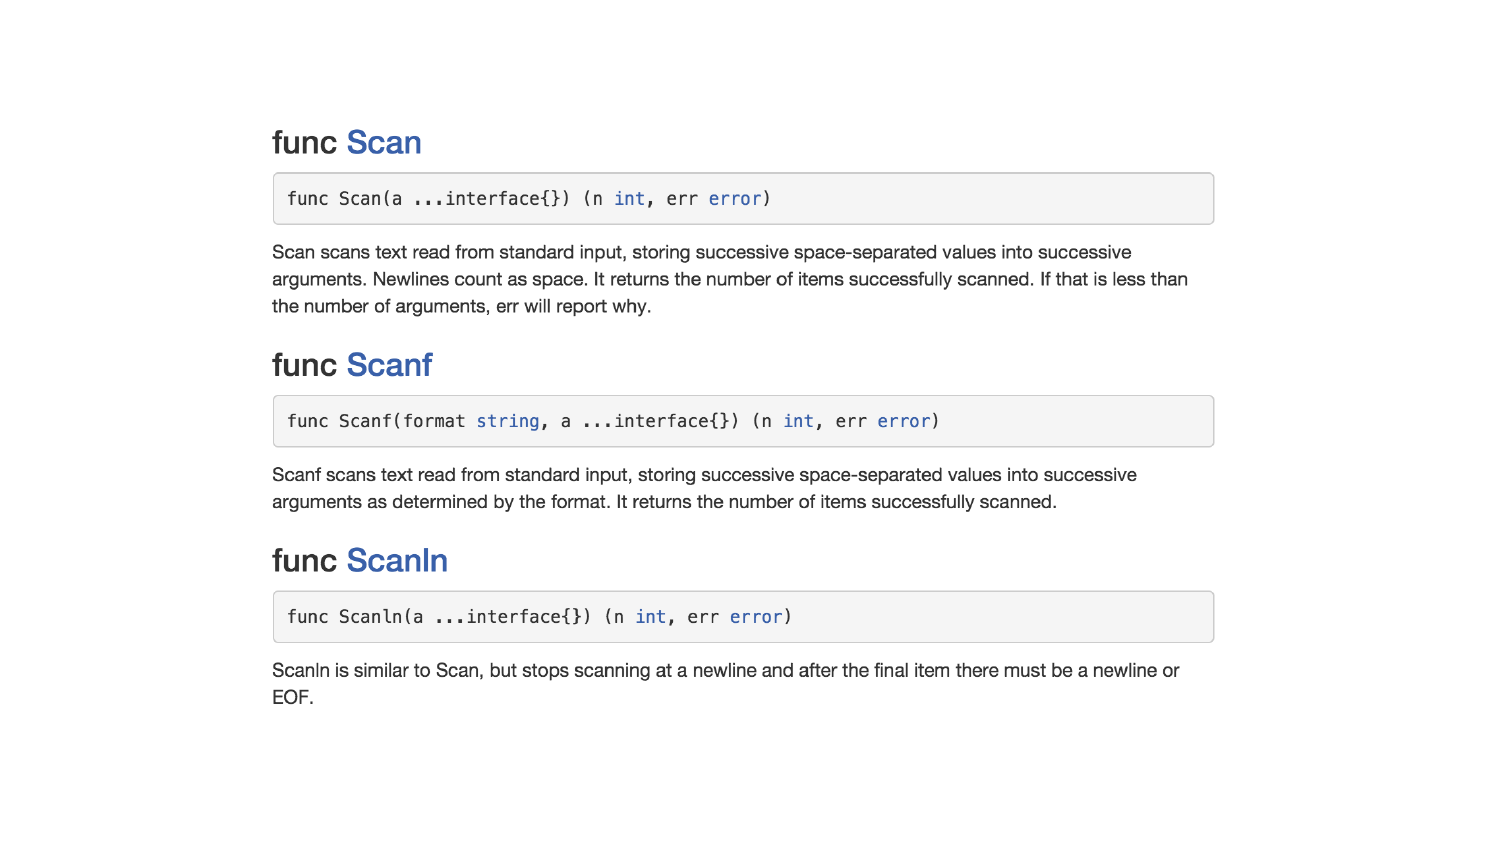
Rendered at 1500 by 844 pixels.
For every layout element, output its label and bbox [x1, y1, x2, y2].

picture [259, 114, 1241, 730]
